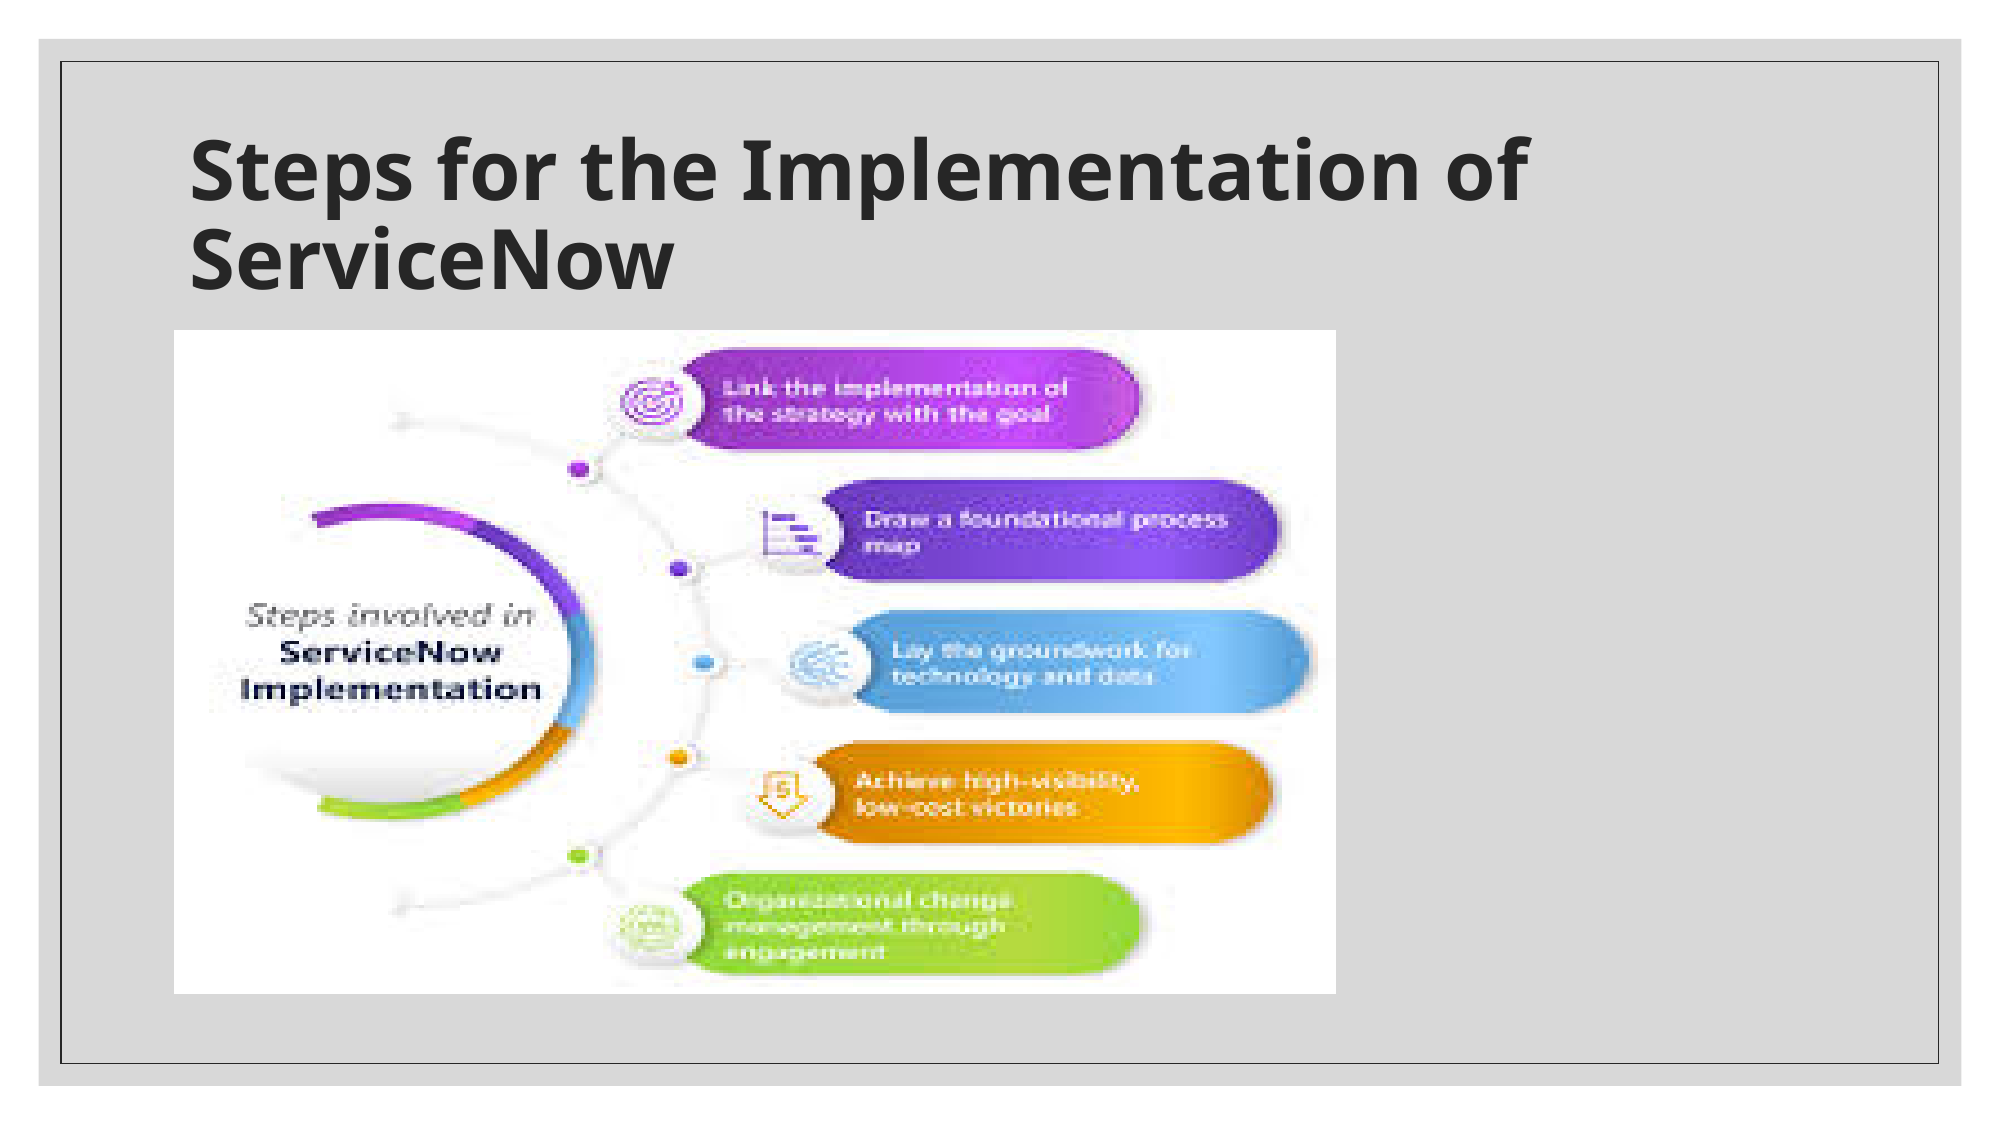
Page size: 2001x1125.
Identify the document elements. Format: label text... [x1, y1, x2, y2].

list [174, 330, 1336, 994]
title Steps for the Implementation of ServiceNow [174, 105, 1825, 331]
